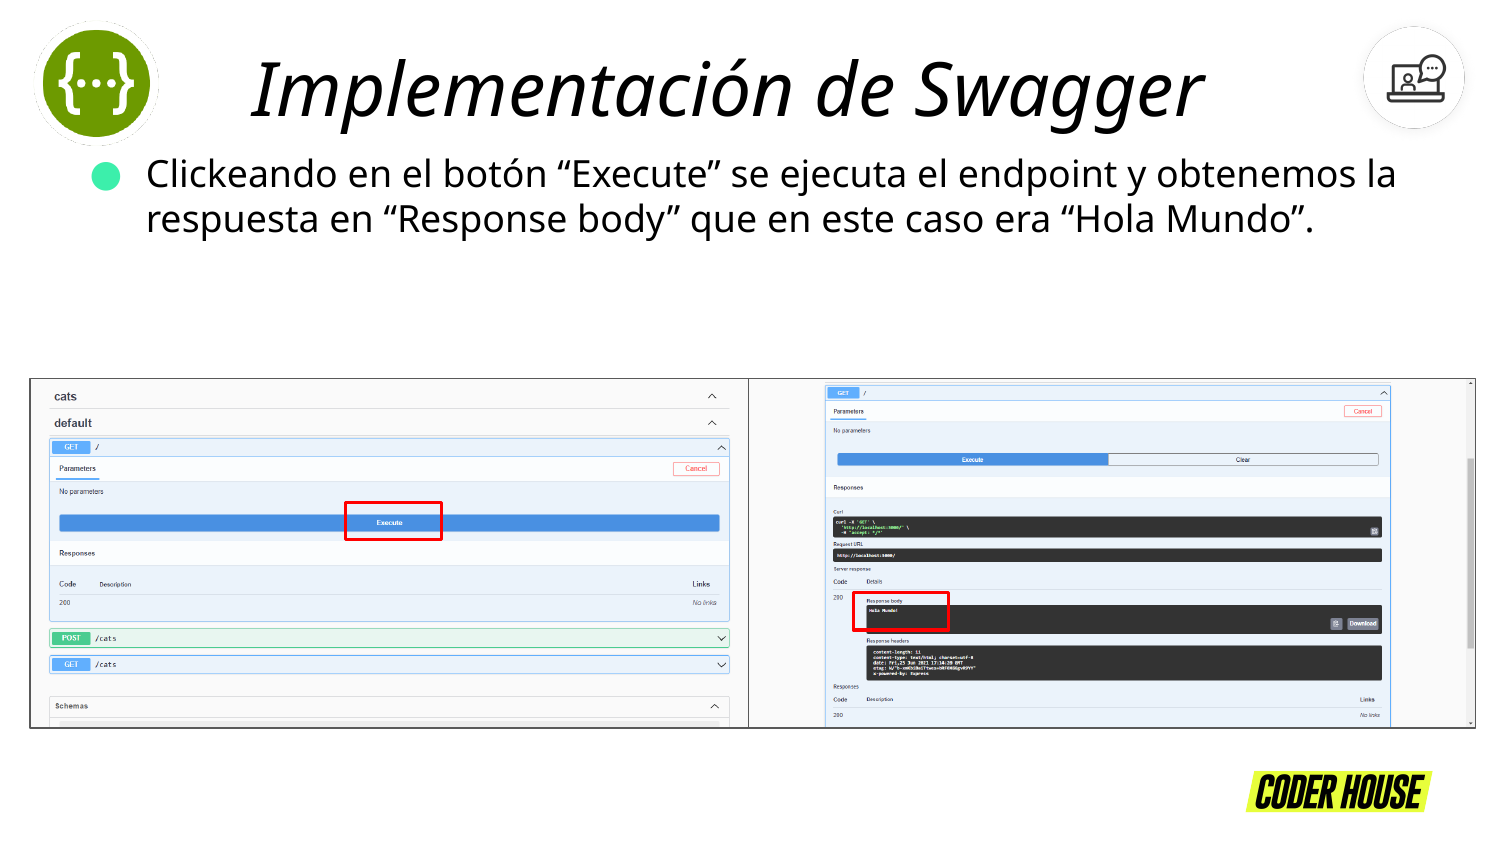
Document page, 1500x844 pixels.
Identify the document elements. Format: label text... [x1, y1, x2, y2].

picture [1241, 764, 1437, 819]
picture [1351, 14, 1477, 141]
picture [33, 19, 160, 146]
text_box Clickeando en el botón “Execute” se ejecuta el endpoint y obtenemos la respuesta en “Response body” que en este caso era “Hola Mundo”. [55, 148, 1447, 279]
picture [30, 378, 1475, 728]
text_box Implementación de Swagger [162, 26, 1395, 152]
